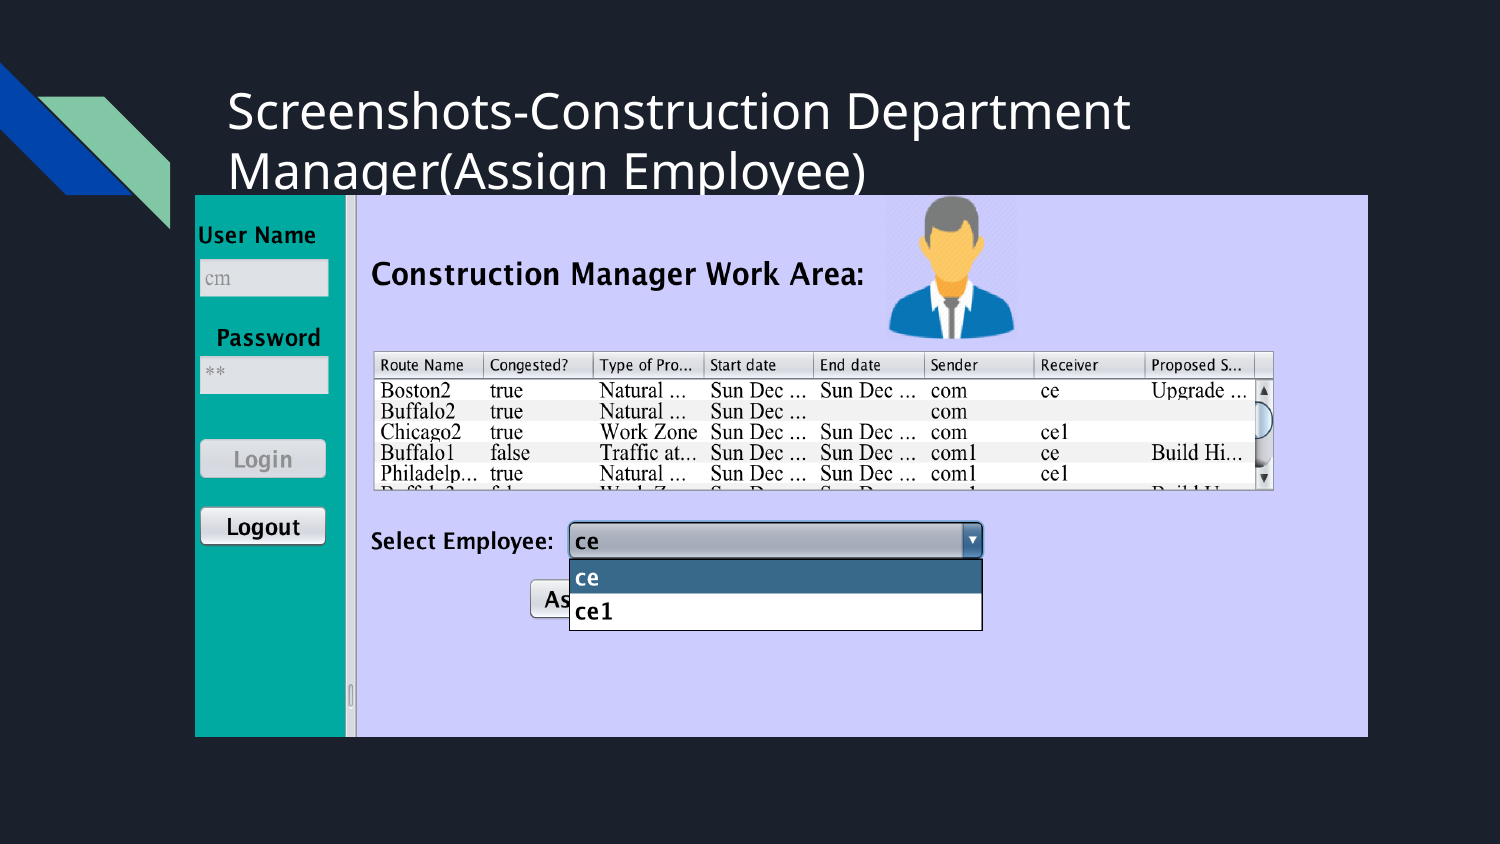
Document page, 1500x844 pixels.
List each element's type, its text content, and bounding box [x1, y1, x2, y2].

title Screenshots-Construction Department Manager(Assign Employee) [212, 64, 1368, 195]
picture [195, 195, 1368, 738]
